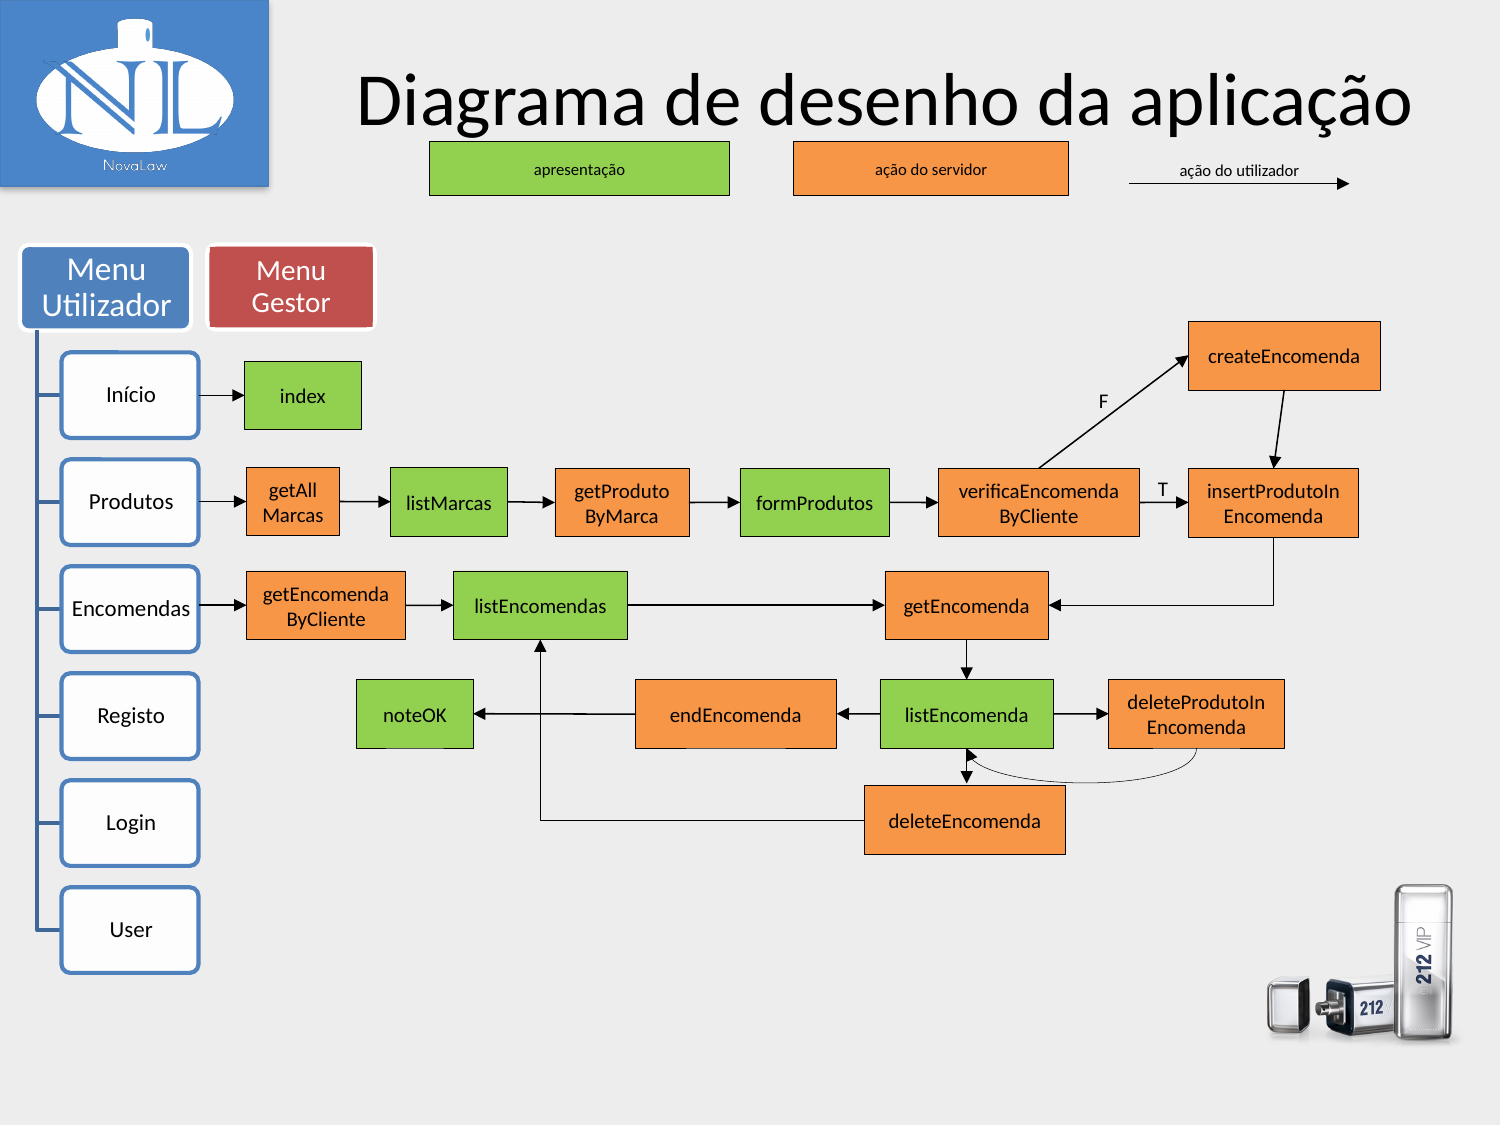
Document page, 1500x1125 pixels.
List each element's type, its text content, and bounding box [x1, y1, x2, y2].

text_box noteOK [354, 677, 475, 750]
text_box listEncomendas [451, 569, 629, 642]
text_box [429, 141, 1420, 196]
text_box listEncomenda [878, 678, 1056, 750]
text_box getProdutoByMarca [553, 466, 691, 539]
picture [1261, 874, 1472, 1049]
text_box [1273, 389, 1285, 469]
text_box getEncomendaByCliente [299, 569, 408, 642]
text_box getEncomenda [883, 569, 1051, 642]
text_box formProdutos [738, 466, 891, 539]
text_box deleteEncomenda [862, 784, 1068, 856]
text_box Diagrama de desenho da aplicação [269, 43, 1500, 171]
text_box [540, 639, 865, 821]
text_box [1126, 458, 1196, 684]
text_box insertProdutoInEncomenda [1201, 467, 1361, 539]
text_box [1038, 354, 1189, 469]
text_box listMarcas [389, 465, 509, 538]
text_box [207, 244, 376, 330]
text_box createEncomenda [1186, 319, 1382, 392]
text_box deleteProdutoInEncomenda [1107, 677, 1286, 750]
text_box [19, 244, 295, 974]
picture [18, 0, 251, 205]
text_box getAllMarcas [299, 465, 342, 538]
text_box verificaEncomendaByCliente [936, 466, 1121, 539]
text_box index [299, 359, 363, 432]
